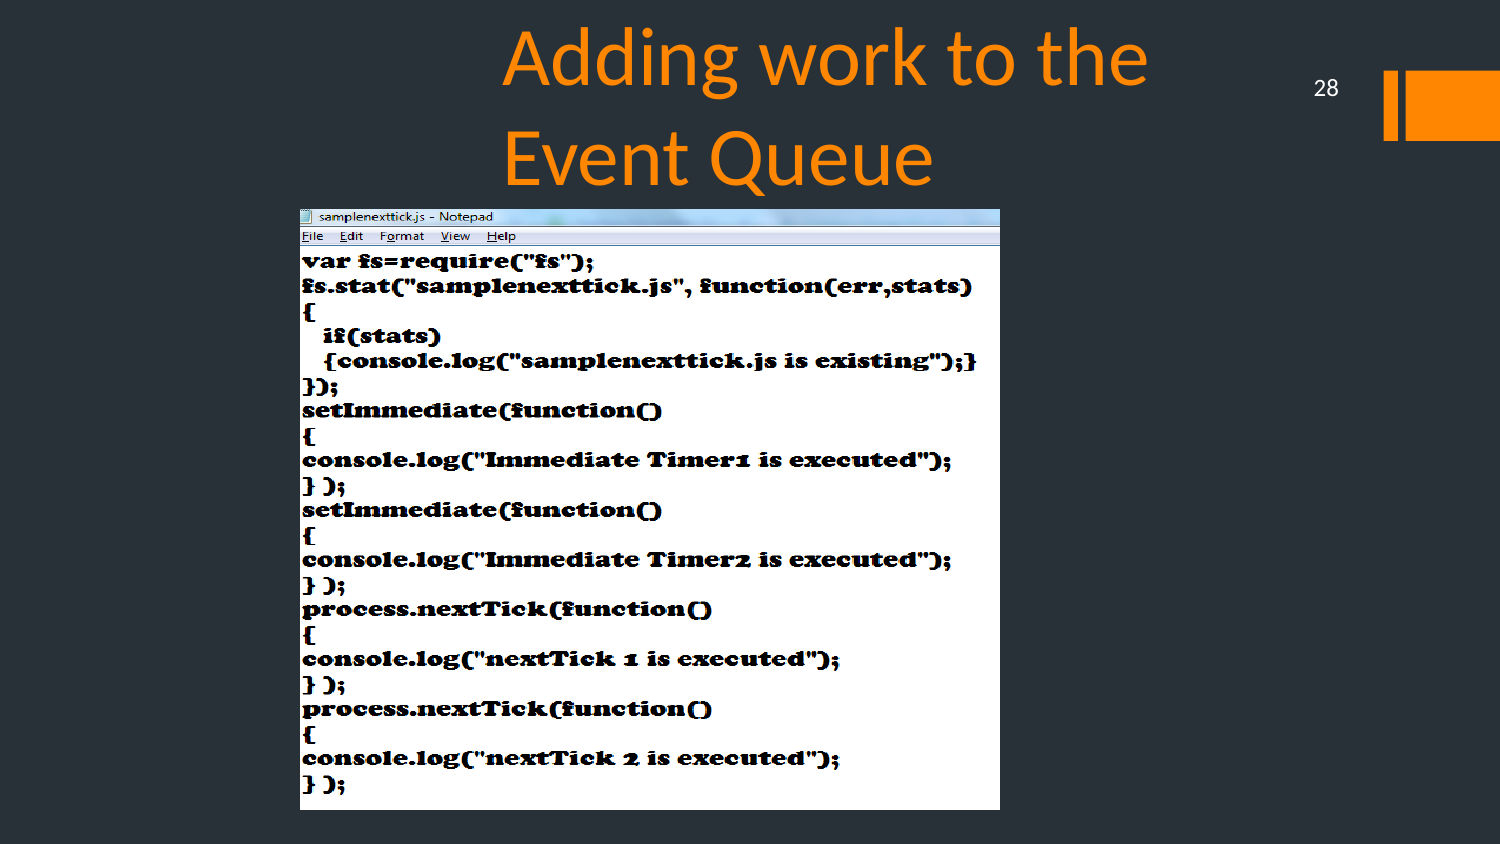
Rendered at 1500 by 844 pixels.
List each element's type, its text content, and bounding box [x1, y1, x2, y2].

slide_number 28 [1199, 67, 1355, 105]
title Adding work to the Event Queue [487, 59, 1363, 210]
picture [300, 208, 1001, 810]
